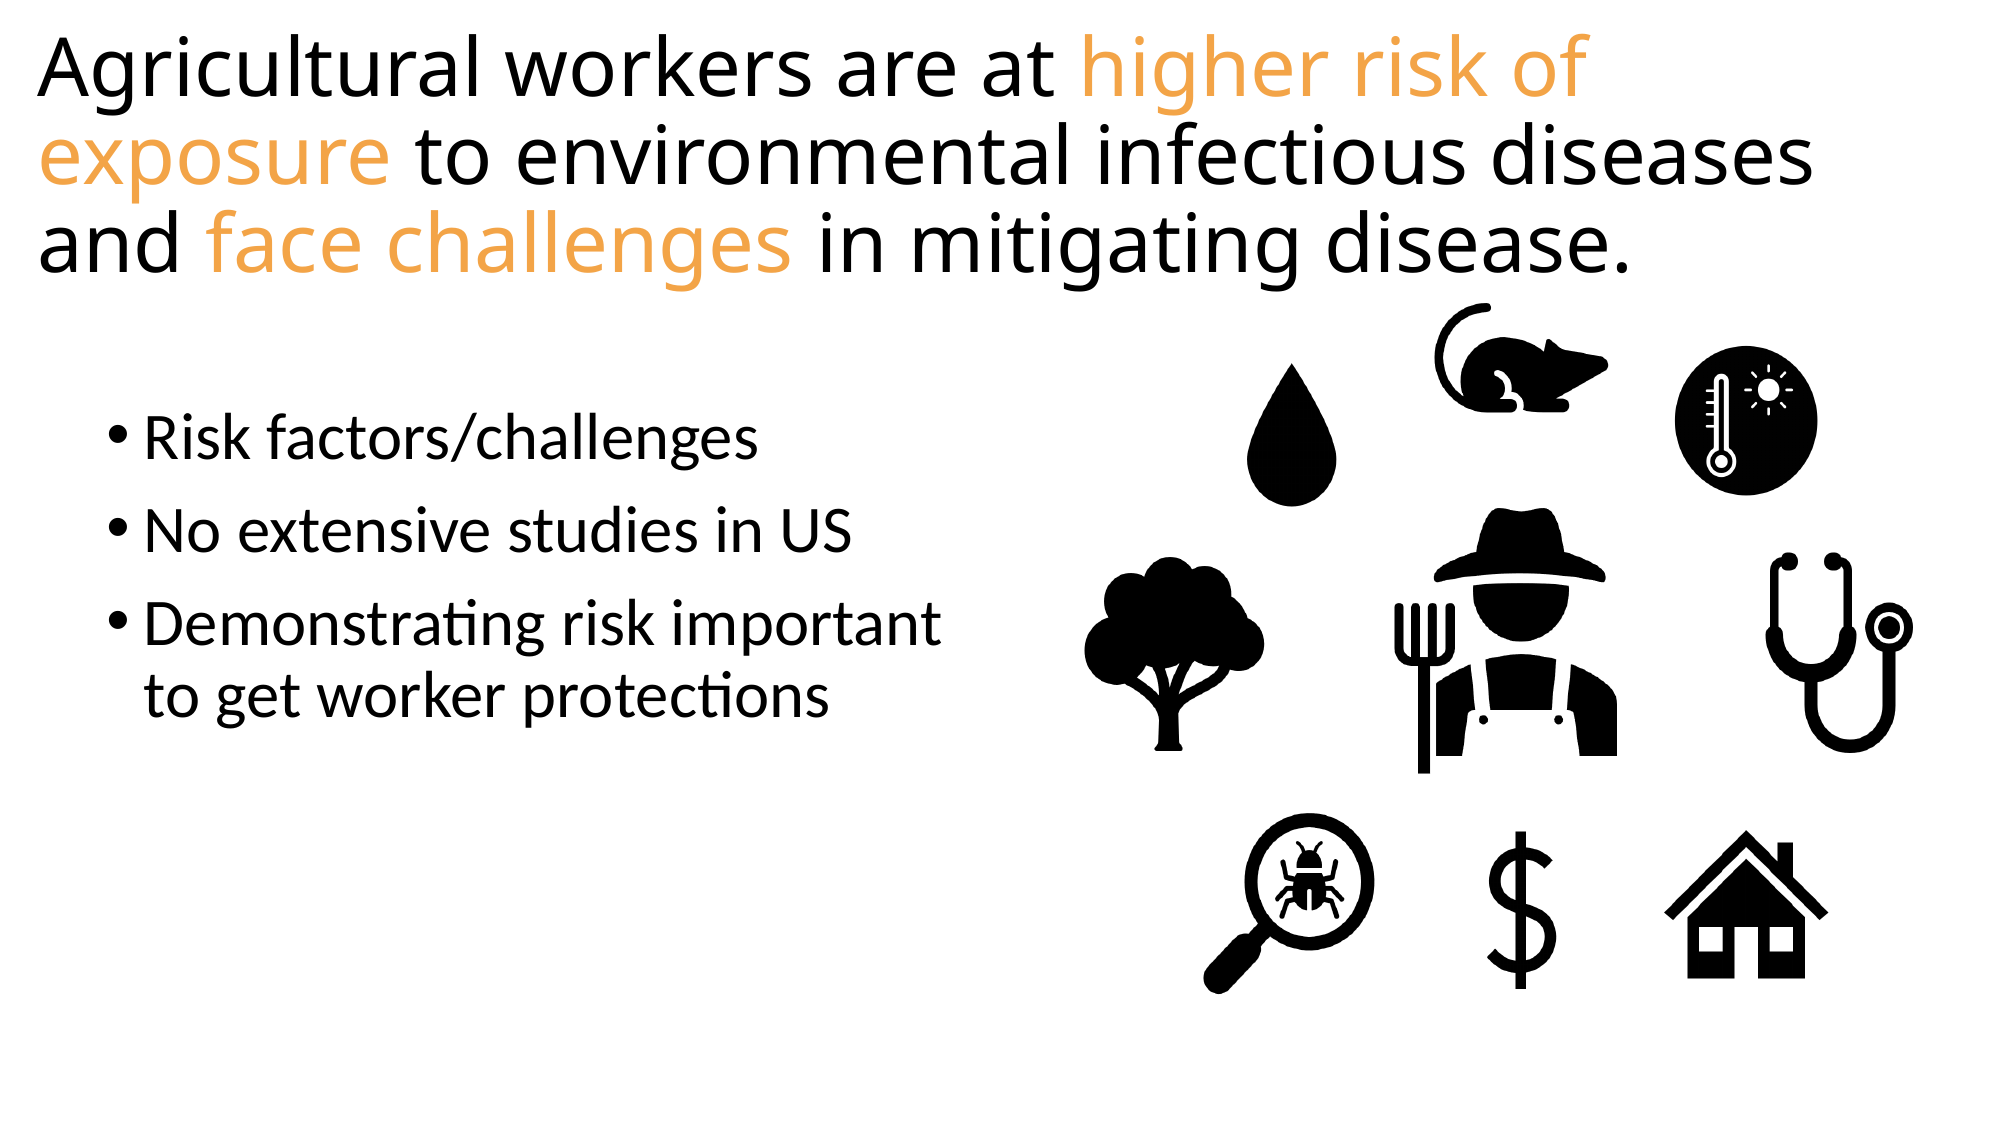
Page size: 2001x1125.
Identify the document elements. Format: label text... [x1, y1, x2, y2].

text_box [1070, 248, 1943, 1014]
title Agricultural workers are at higher risk of exposure to environmental infectious diseases and face challenges in mitigating disease. [22, 16, 1975, 300]
list Risk factors/challenges No extensive studies in US Demonstrating risk important to get worker protections [91, 394, 1020, 901]
